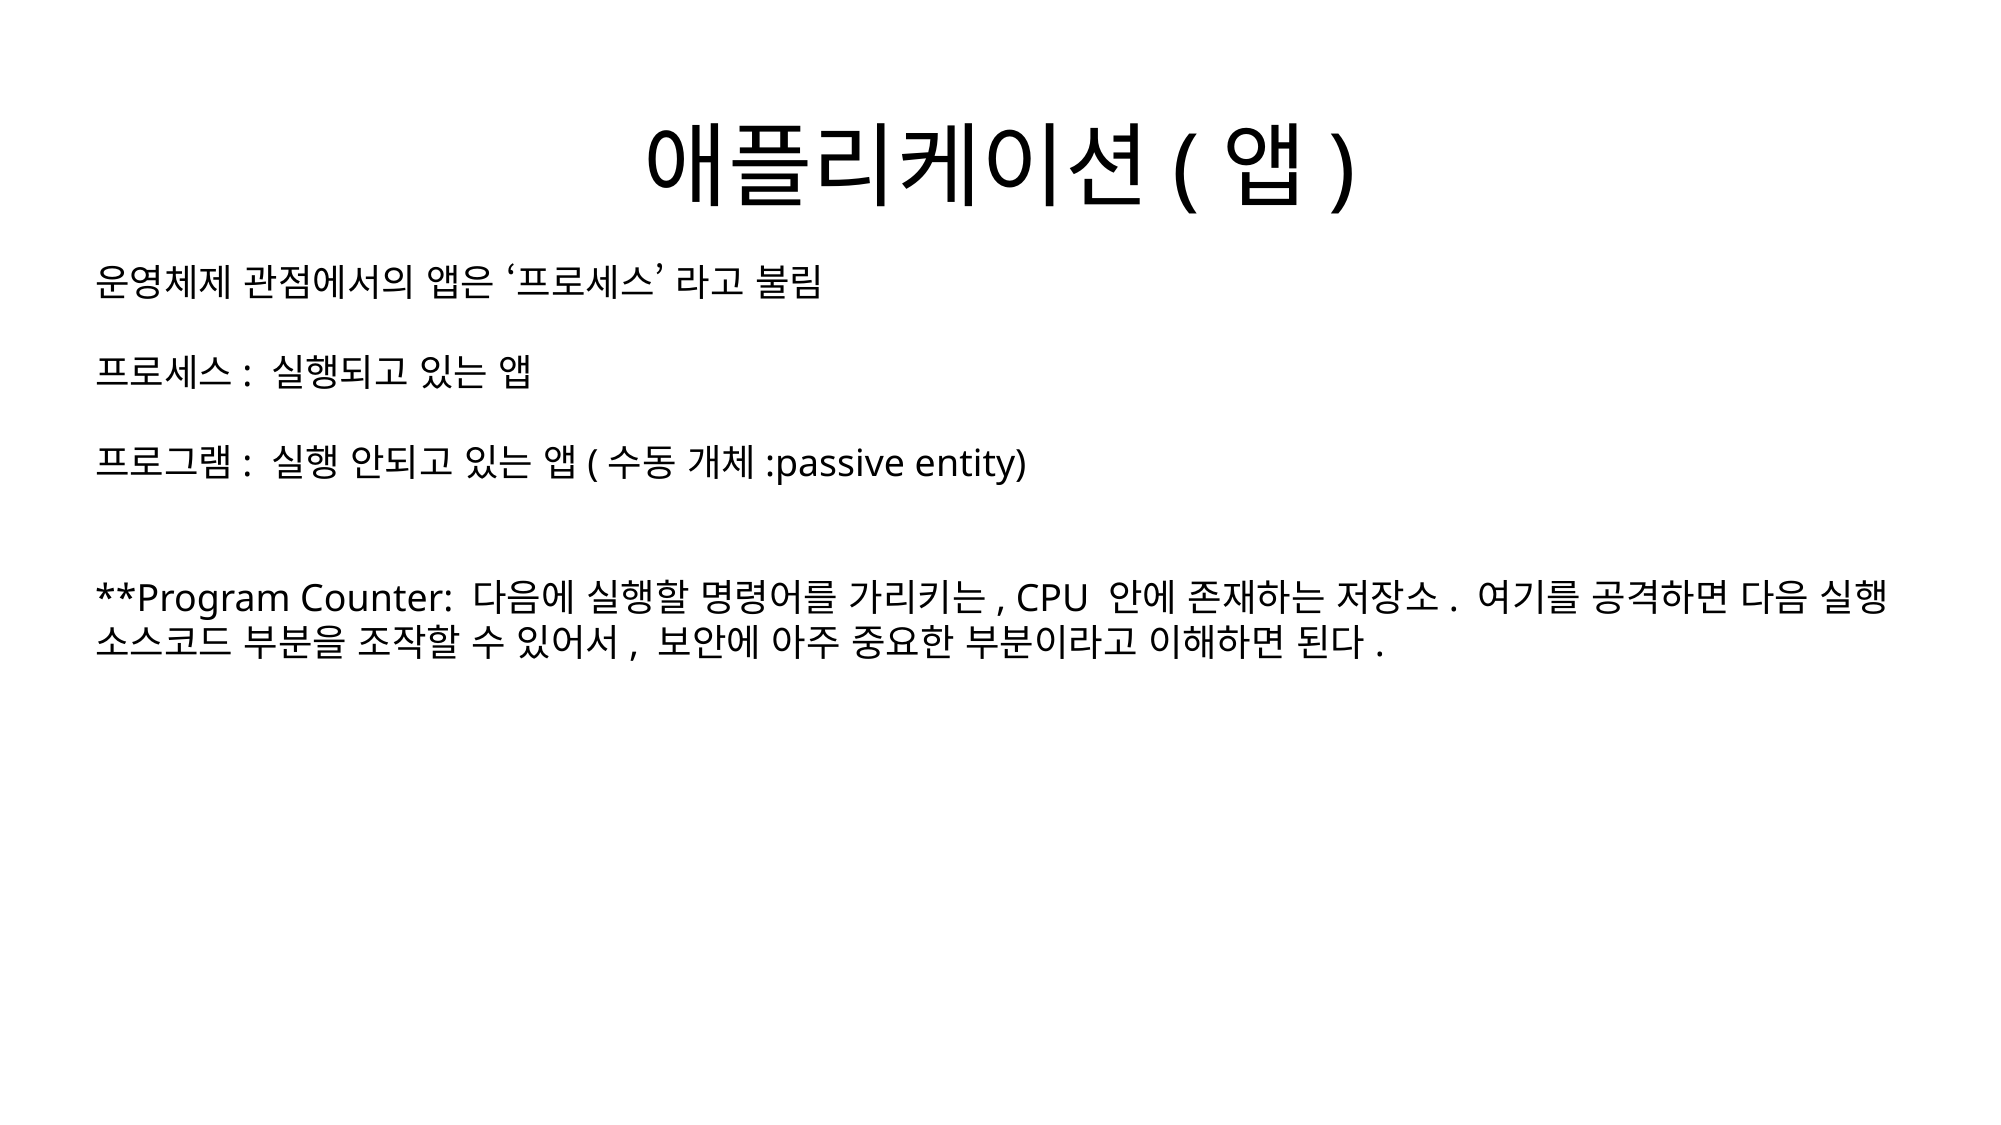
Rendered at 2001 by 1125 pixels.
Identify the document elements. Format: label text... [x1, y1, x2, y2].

text_box 운영체제 관점에서의 앱은 ‘프로세스’ 라고 불림 프로세스: 실행되고 있는 앱 프로그램: 실행 안되고 있는 앱(수동 개체:passive entity) **Program Counter: 다음에 실행할 명령어를 가리키는, CPU 안에 존재하는 저장소. 여기를 공격하면 다음 실행 소스코드 부분을 조작할 수 있어서, 보안에 아주 중요한 부분이라고 이해하면 된다. [80, 251, 1949, 672]
title 애플리케이션(앱) [137, 61, 1863, 251]
